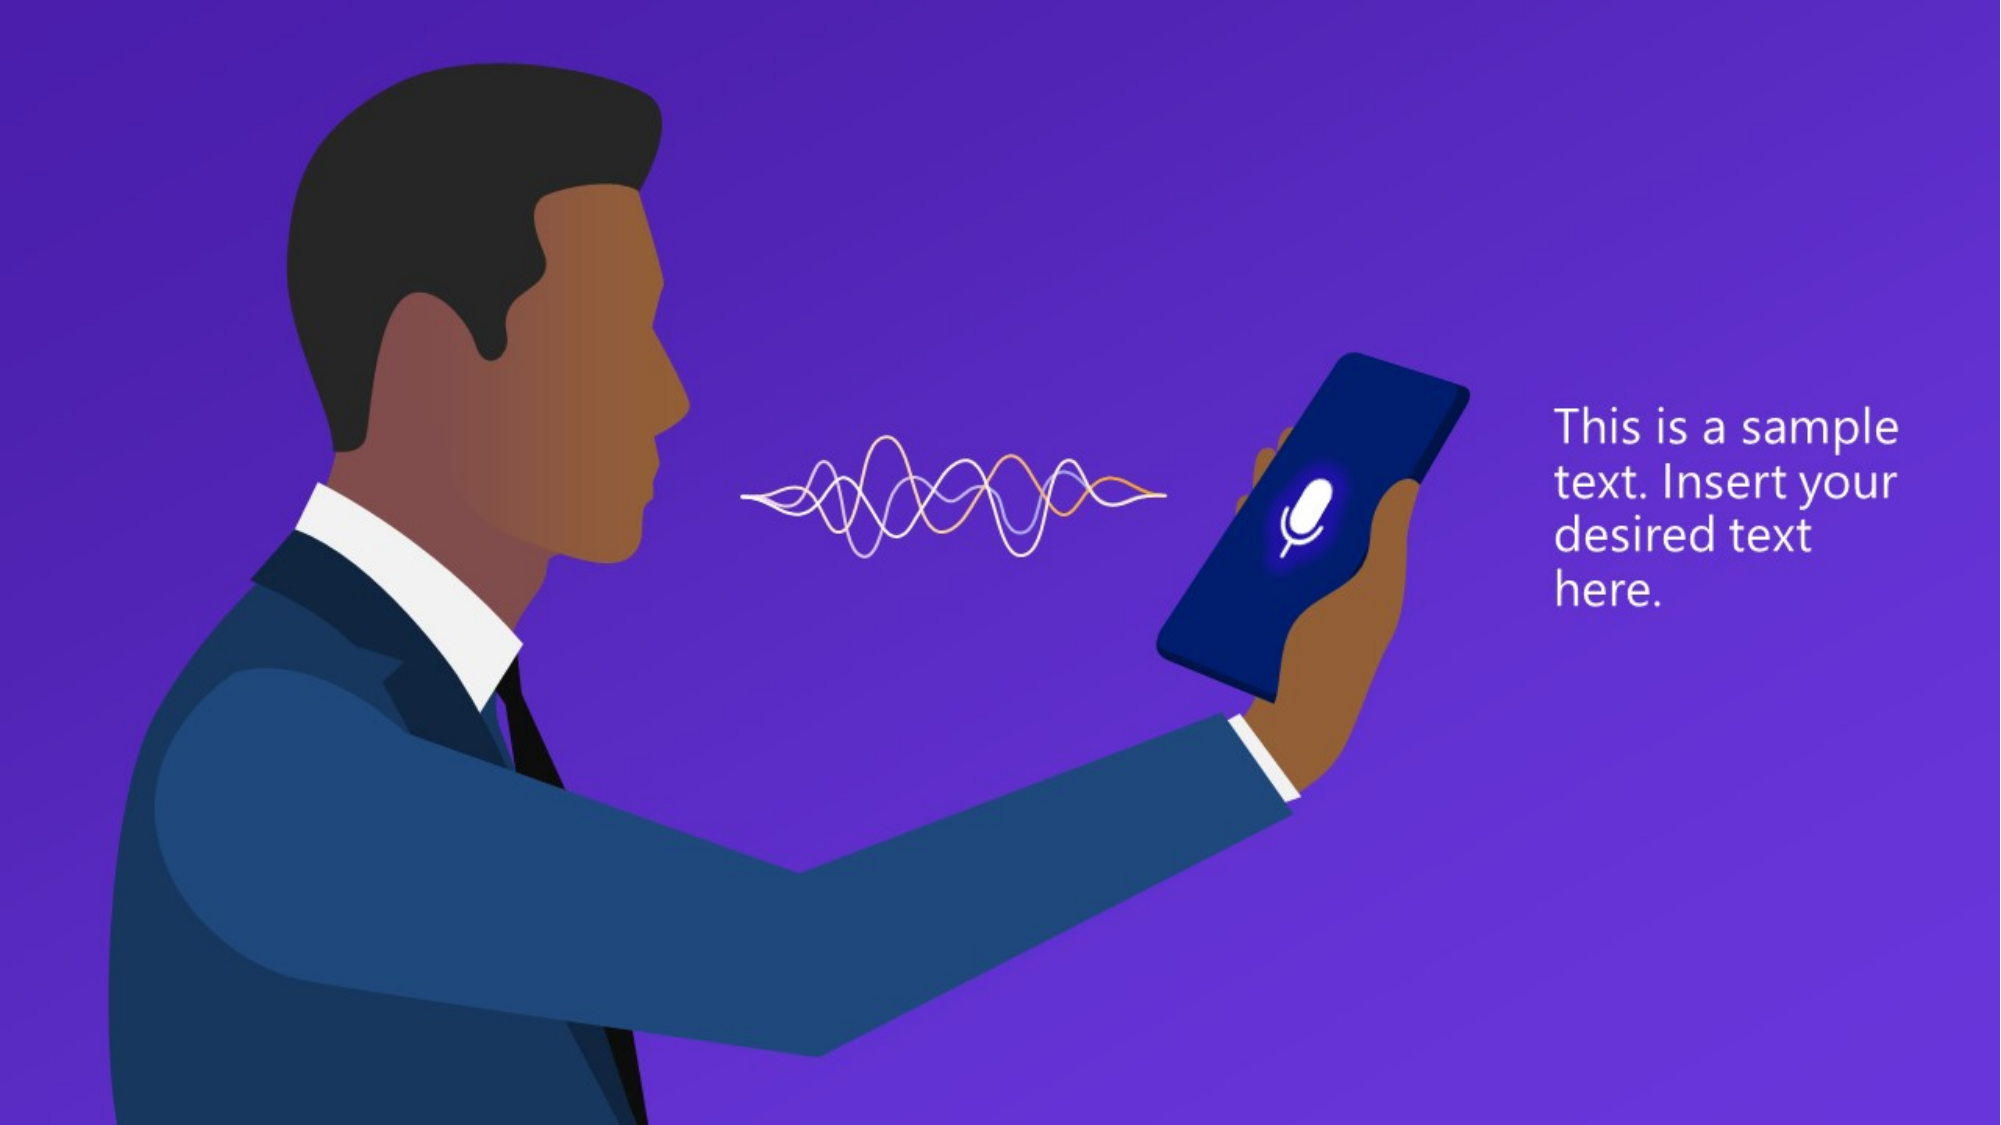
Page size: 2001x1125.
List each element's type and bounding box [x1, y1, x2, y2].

list [0, 0, 2000, 1125]
